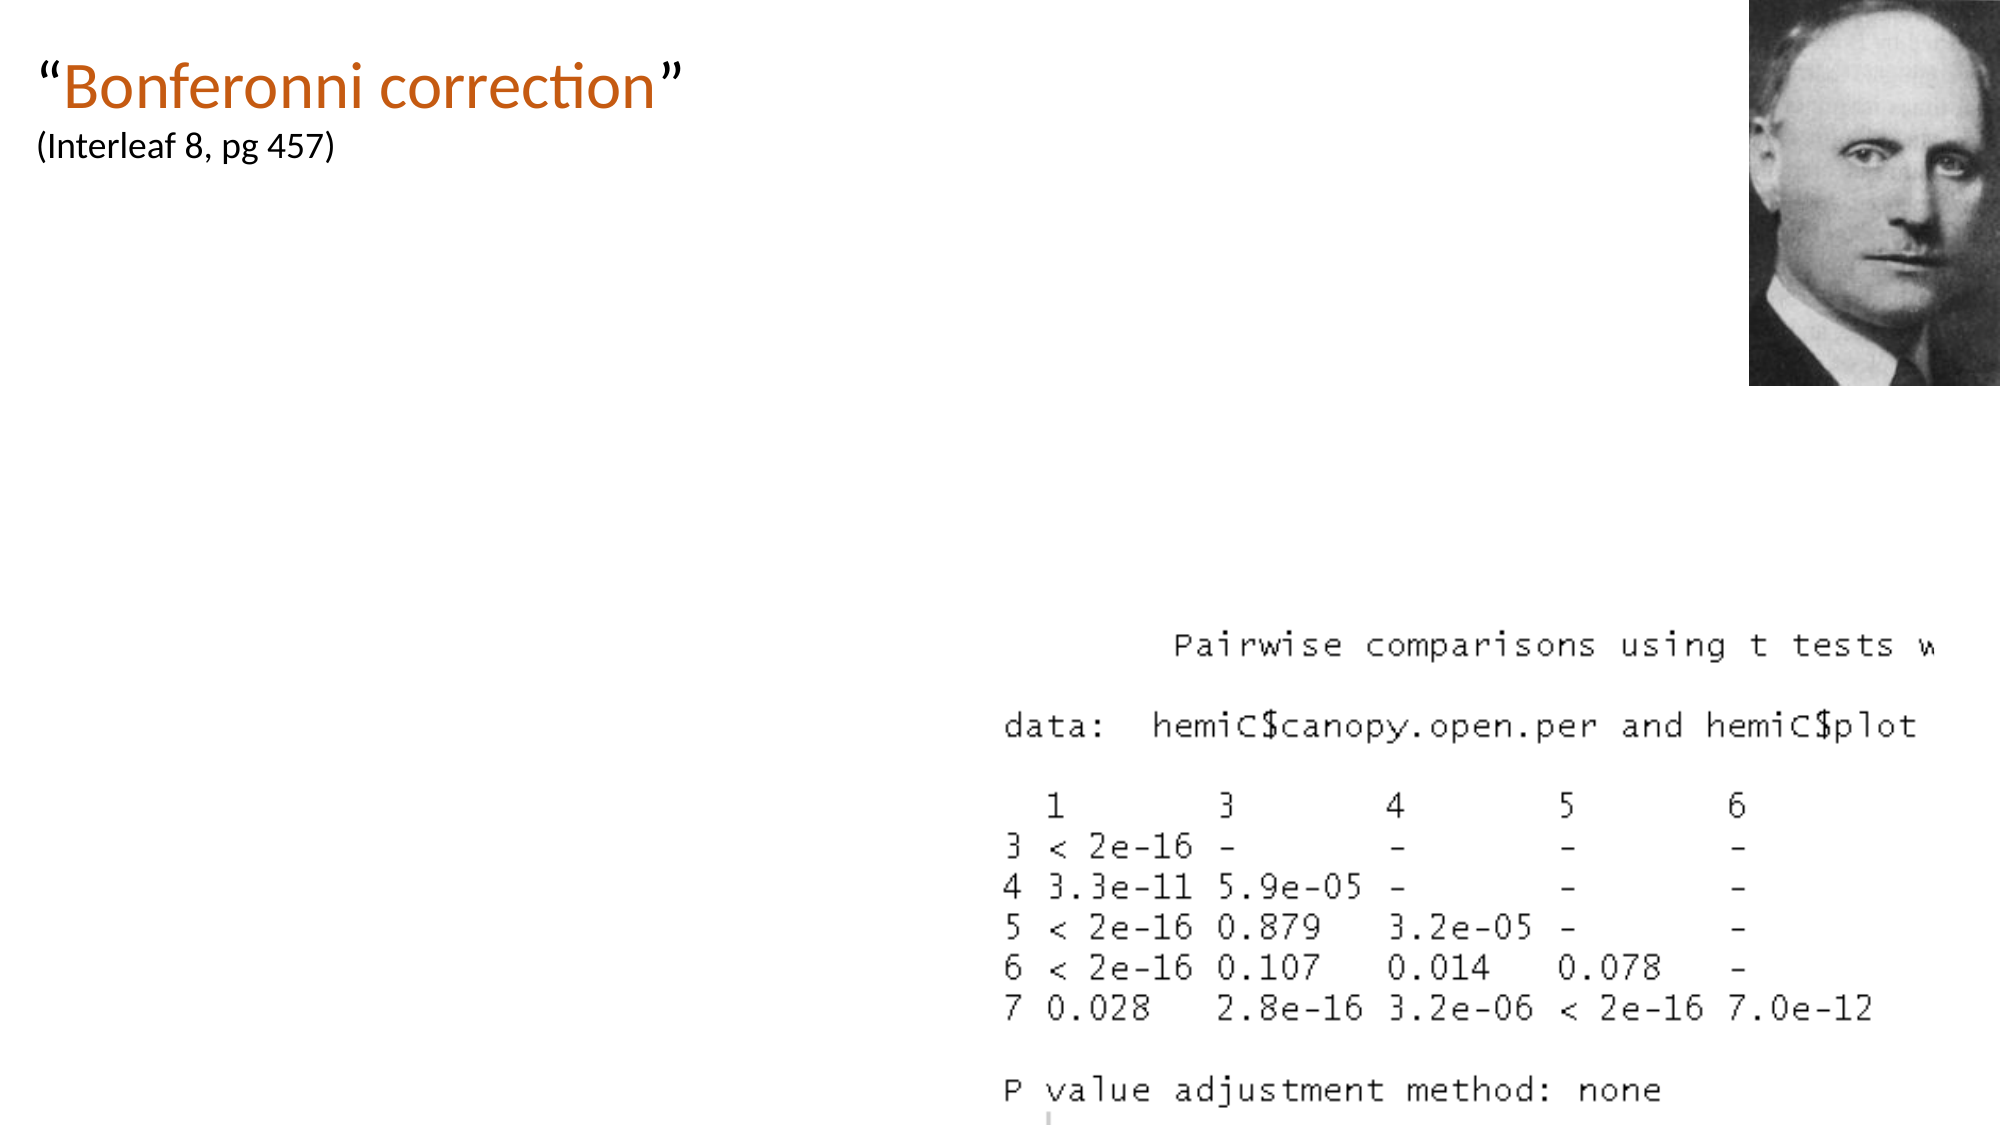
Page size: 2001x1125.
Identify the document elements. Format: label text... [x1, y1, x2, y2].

picture [1749, 0, 2000, 386]
text_box “Bonferonni correction” (Interleaf 8, pg 457) [21, 34, 977, 334]
picture [997, 599, 1935, 1125]
